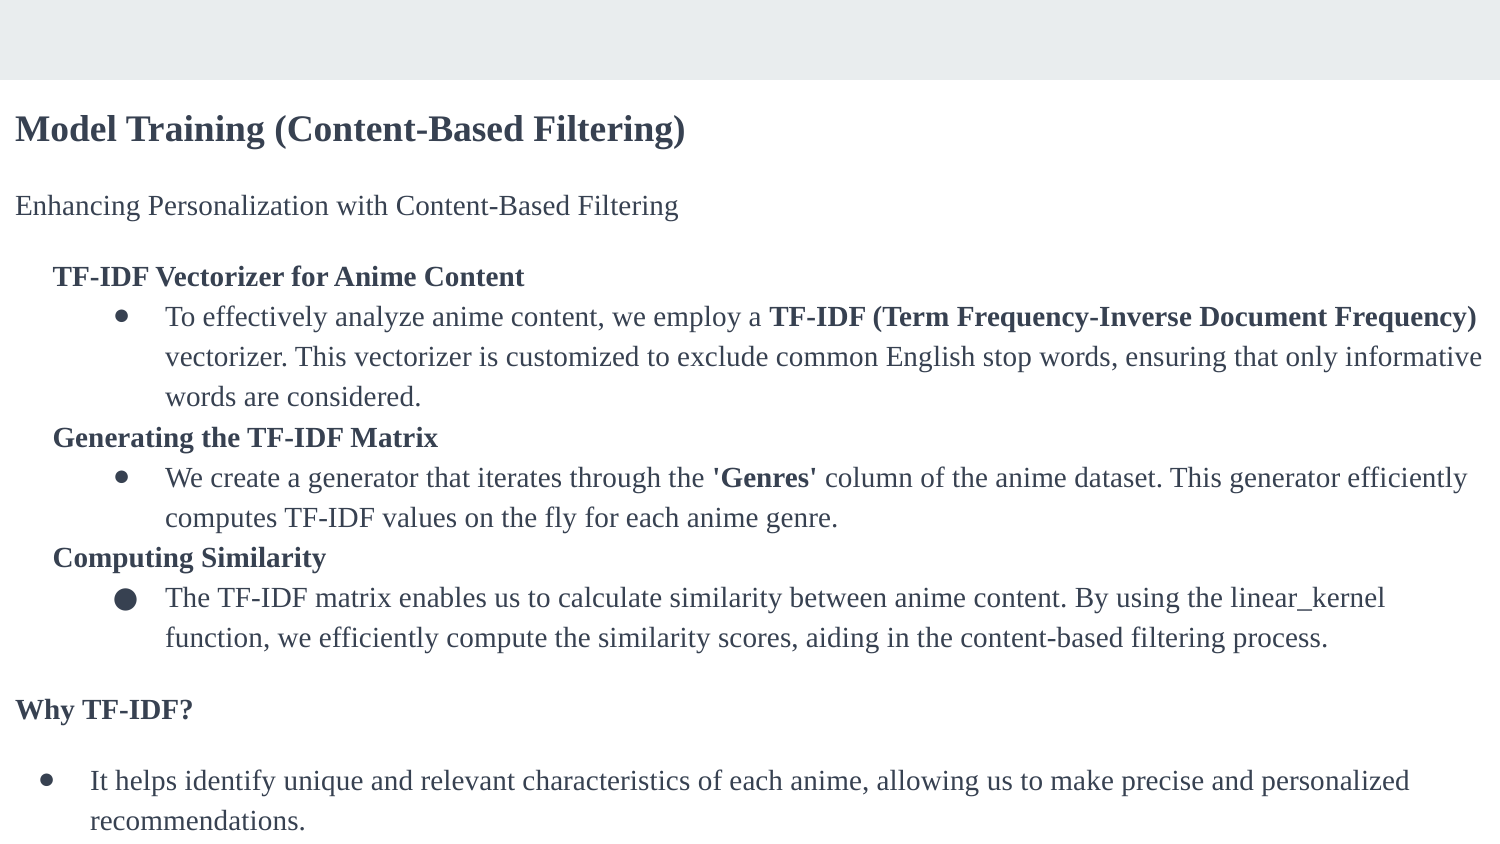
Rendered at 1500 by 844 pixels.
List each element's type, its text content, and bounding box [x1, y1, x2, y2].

text_box Model Training (Content-Based Filtering) Enhancing Personalization with Content-Based Filtering TF-IDF Vectorizer for Anime Content To effectively analyze anime content, we employ a TF-IDF (Term Frequency-Inverse Document Frequency) vectorizer. This vectorizer is customized to exclude common English stop words, ensuring that only informative words are considered. Generating the TF-IDF Matrix We create a generator that iterates through the 'Genres' column of the anime dataset. This generator efficiently computes TF-IDF values on the fly for each anime genre. Computing Similarity The TF-IDF matrix enables us to calculate similarity between anime content. By using the linear_kernel function, we efficiently compute the similarity scores, aiding in the content-based filtering process. Why TF-IDF? It helps identify unique and relevant characteristics of each anime, allowing us to make precise and personalized recommendations. [0, 82, 1500, 844]
